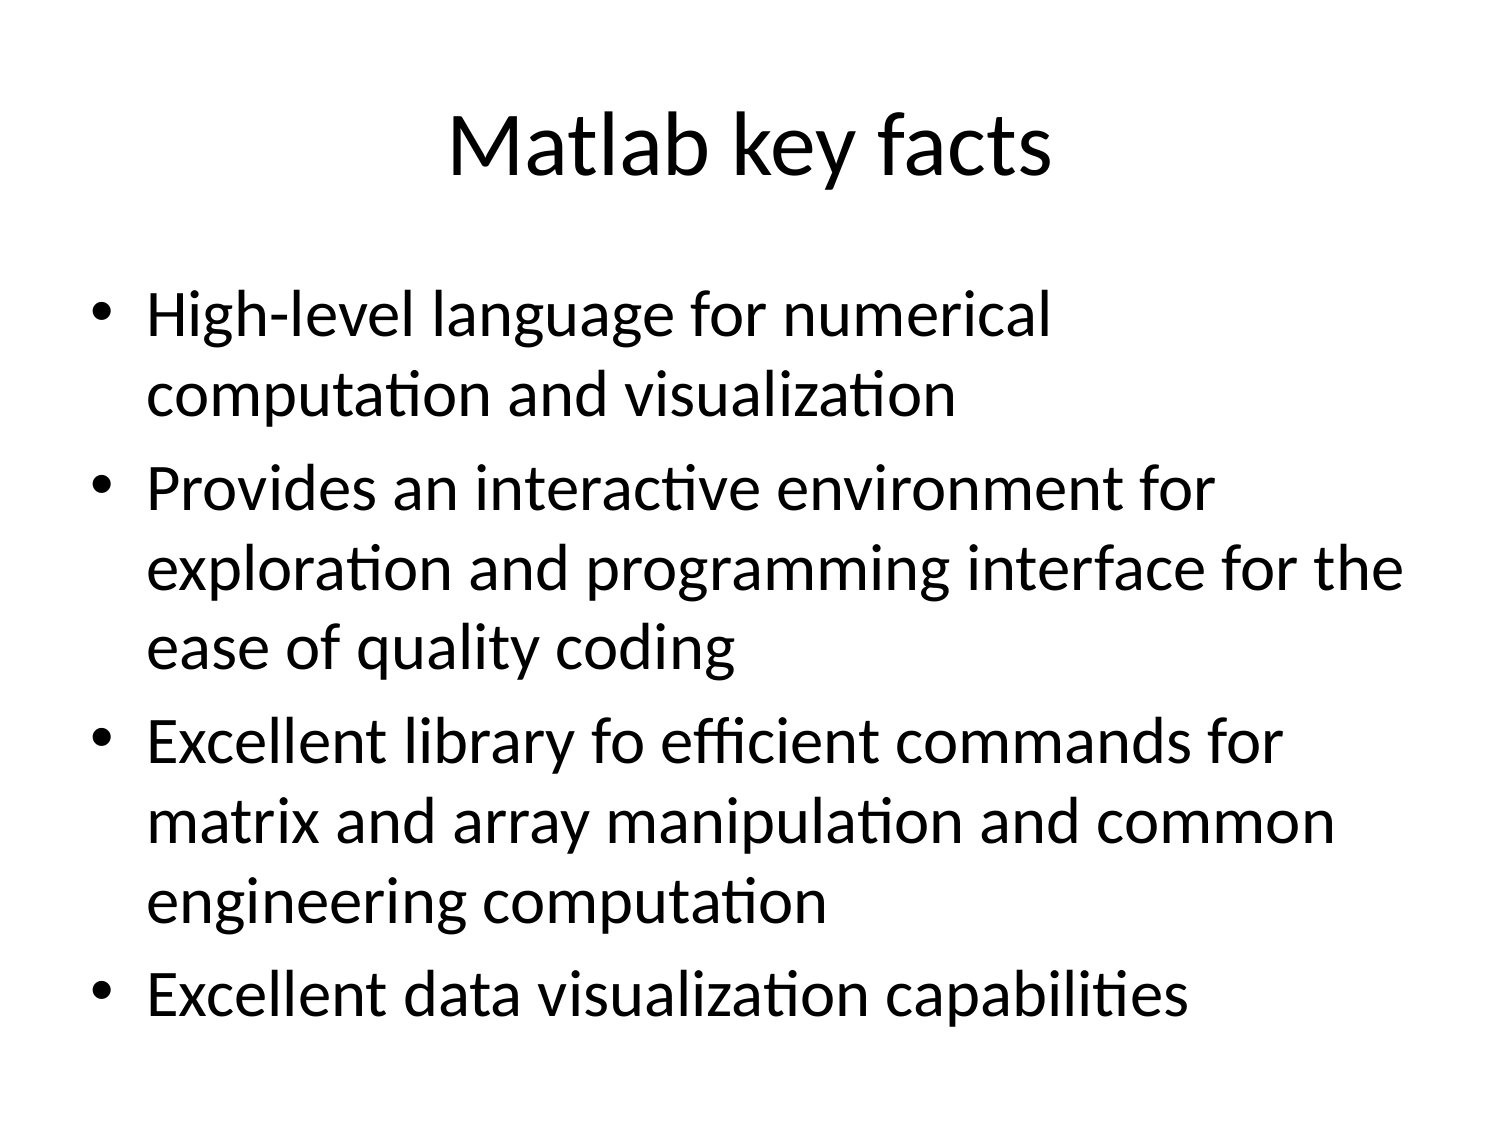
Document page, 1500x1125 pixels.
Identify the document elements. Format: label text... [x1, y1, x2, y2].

title Matlab key facts [75, 45, 1425, 233]
list High-level language for numerical computation and visualization Provides an interactive environment for exploration and programming interface for the ease of quality coding Excellent library fo efficient commands for matrix and array manipulation and common engineering computation Excellent data visualization capabilities [75, 262, 1425, 1005]
